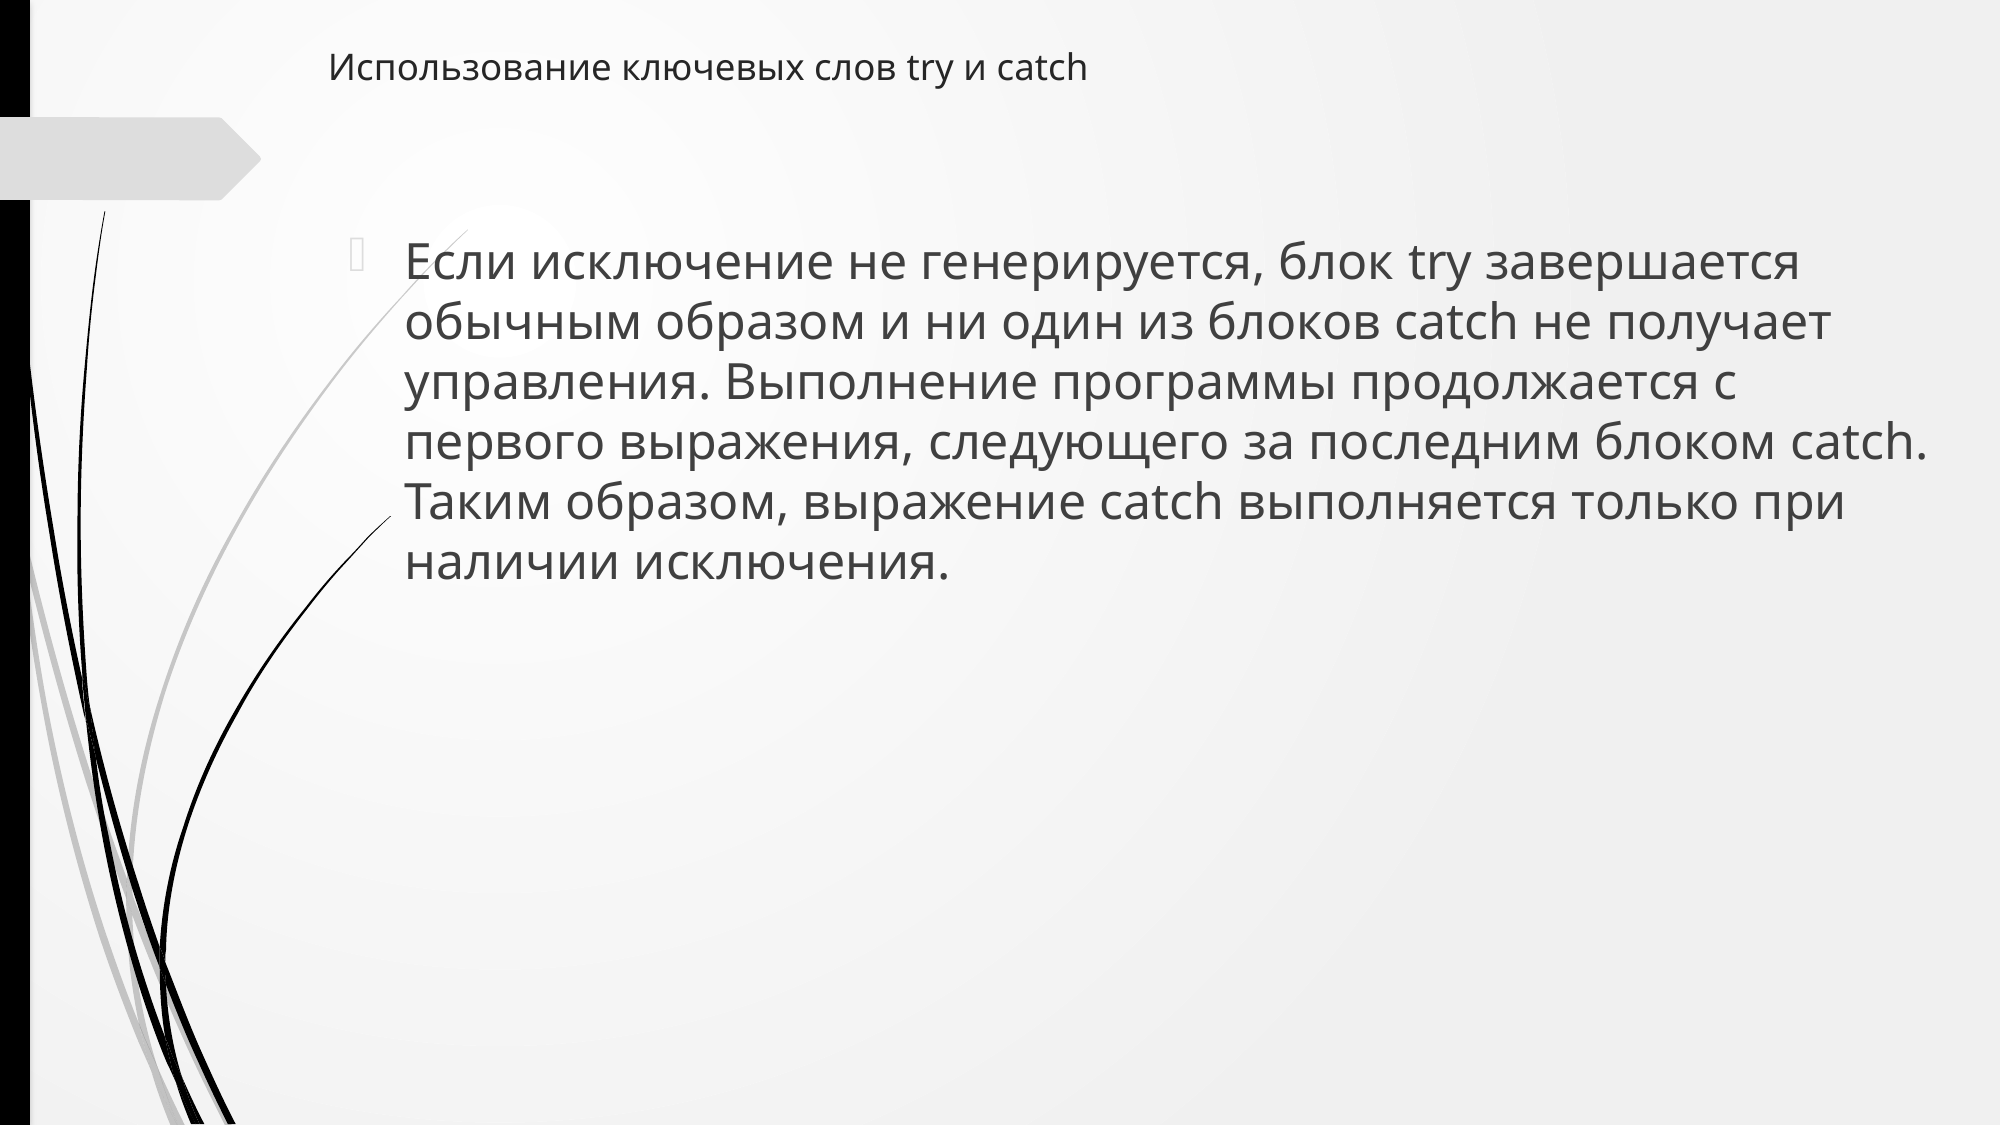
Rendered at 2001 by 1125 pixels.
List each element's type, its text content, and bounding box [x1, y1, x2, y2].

list Если исключение не генерируется, блок try завершается обычным образом и ни один из блоков catch не получает управления. Выполнение программы продолжается с первого выражения, следующего за последним блоком catch. Таким образом, выражение catch выполняется только при наличии исключения. [333, 222, 1950, 1100]
title Использование ключевых слов try и catch [312, 36, 1650, 141]
